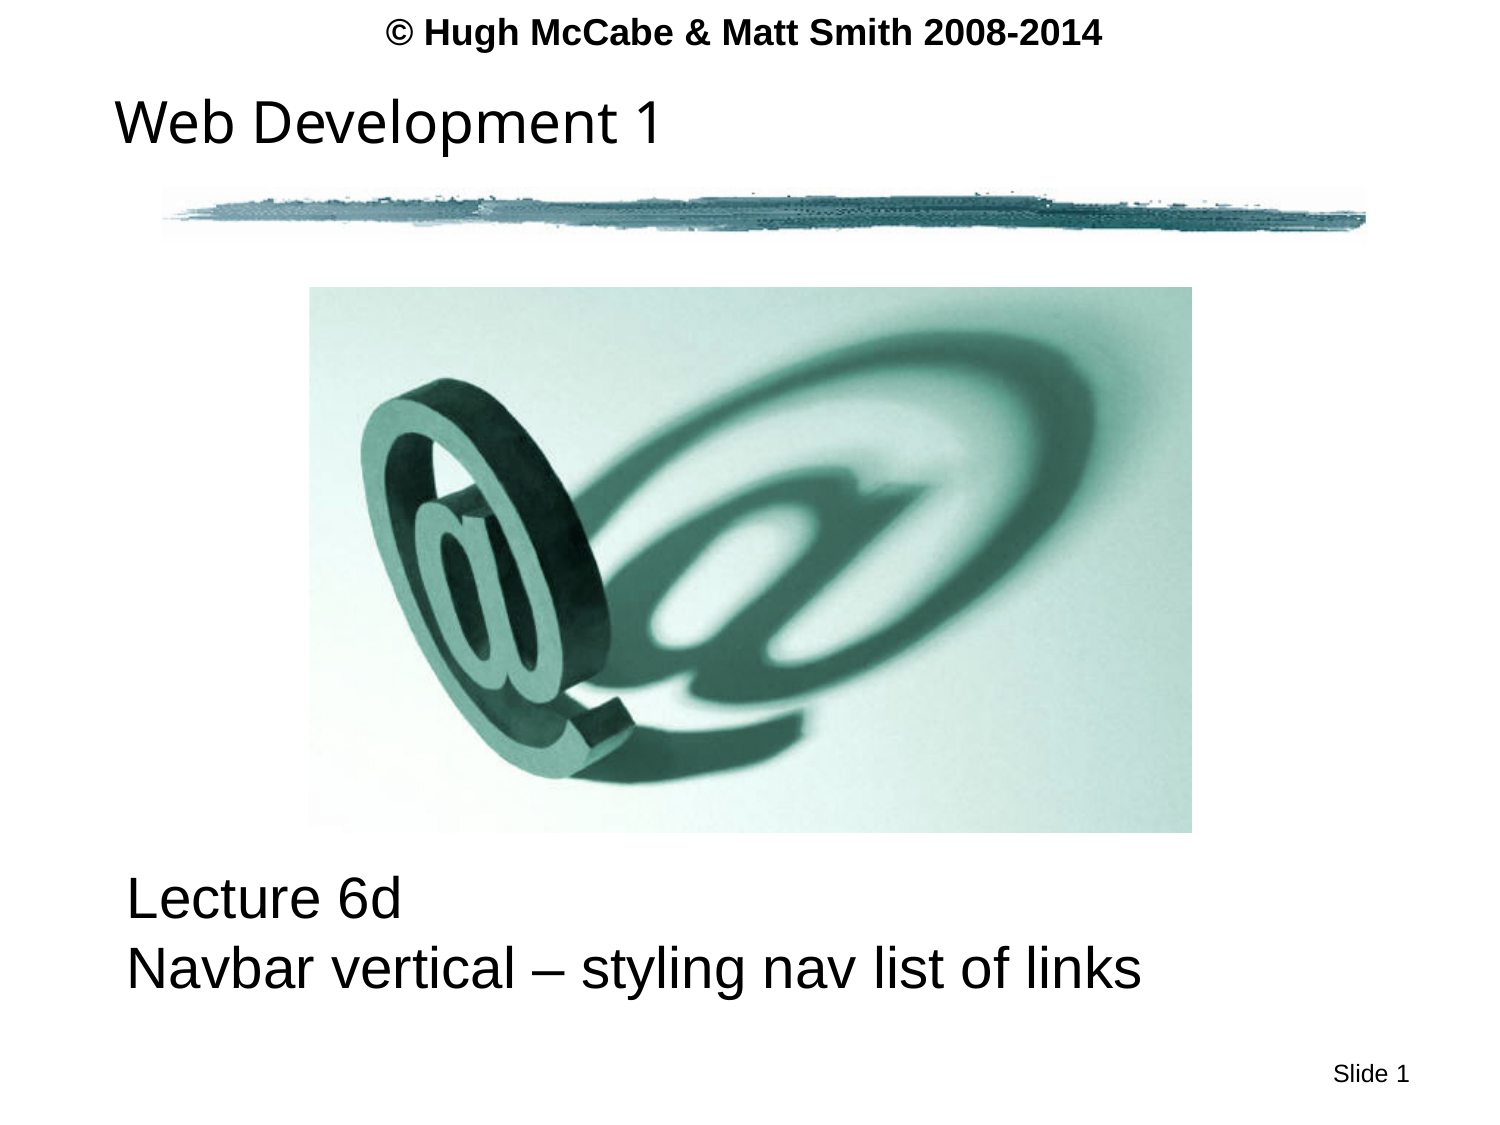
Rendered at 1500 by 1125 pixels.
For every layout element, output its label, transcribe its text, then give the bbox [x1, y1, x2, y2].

picture [162, 187, 1369, 245]
text_box Lecture 6d Navbar vertical – styling nav list of links [112, 852, 1471, 1008]
picture [307, 287, 1193, 834]
text_box © Hugh McCabe & Matt Smith 2008-2014 [0, 0, 1500, 60]
slide_number Slide 1 [1074, 1042, 1425, 1103]
title Web Development 1 [99, 62, 1400, 163]
